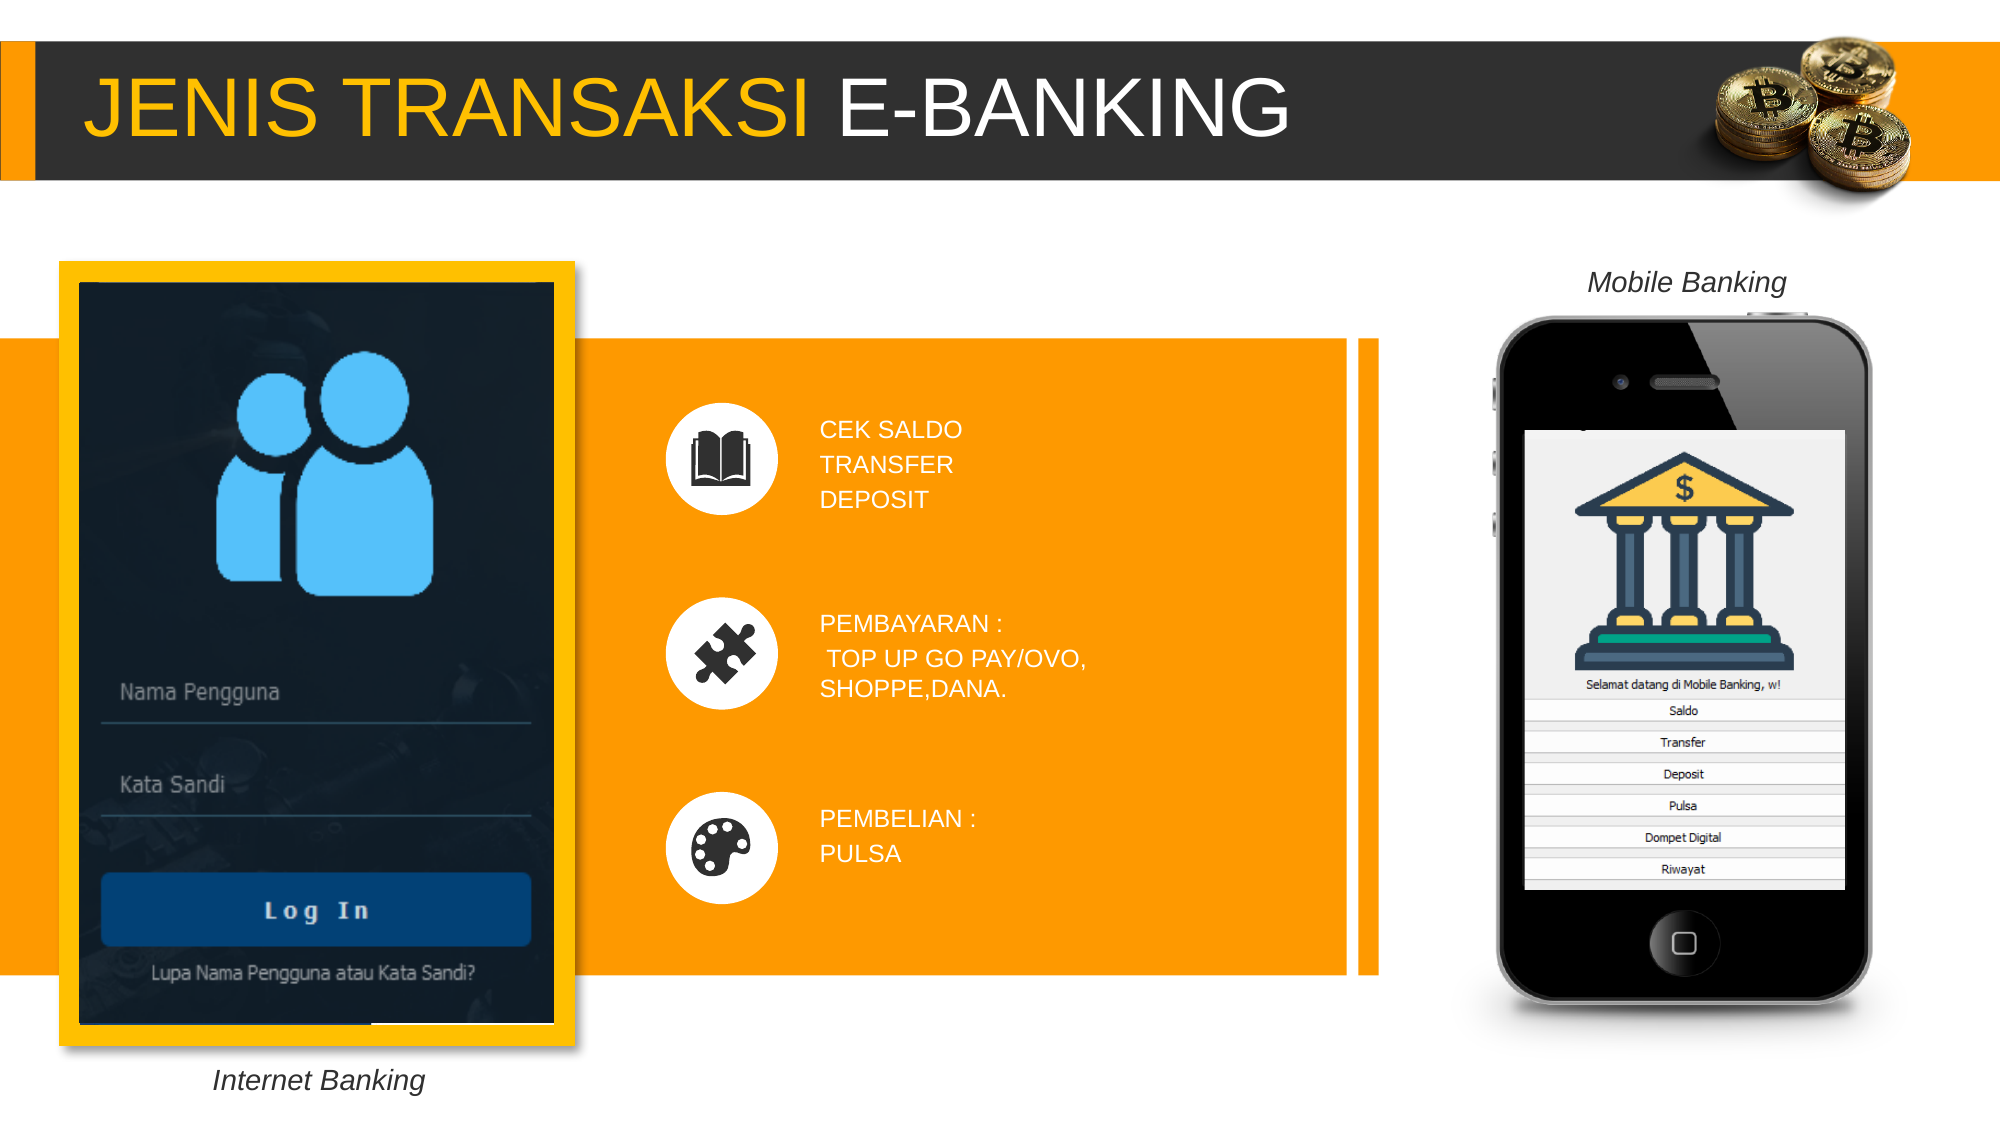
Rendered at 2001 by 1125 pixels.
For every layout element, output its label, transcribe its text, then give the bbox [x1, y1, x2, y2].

text_box CEK SALDO TRANSFER DEPOSIT [801, 405, 1277, 521]
picture [79, 281, 555, 1026]
text_box [664, 401, 780, 517]
text_box Internet Banking [197, 1054, 546, 1105]
list JENIS TRANSAKSI E-BANKING [69, 51, 1524, 171]
text_box PEMBELIAN : PULSA [801, 795, 1277, 875]
text_box [690, 429, 752, 487]
text_box [692, 621, 758, 686]
text_box [690, 817, 752, 878]
picture [1451, 312, 1908, 1060]
picture [1673, 32, 1913, 222]
text_box [664, 596, 780, 711]
text_box PEMBAYARAN : TOP UP GO PAY/OVO, SHOPPE,DANA. [801, 600, 1277, 711]
text_box Mobile Banking [1572, 256, 1921, 307]
text_box [664, 790, 780, 906]
